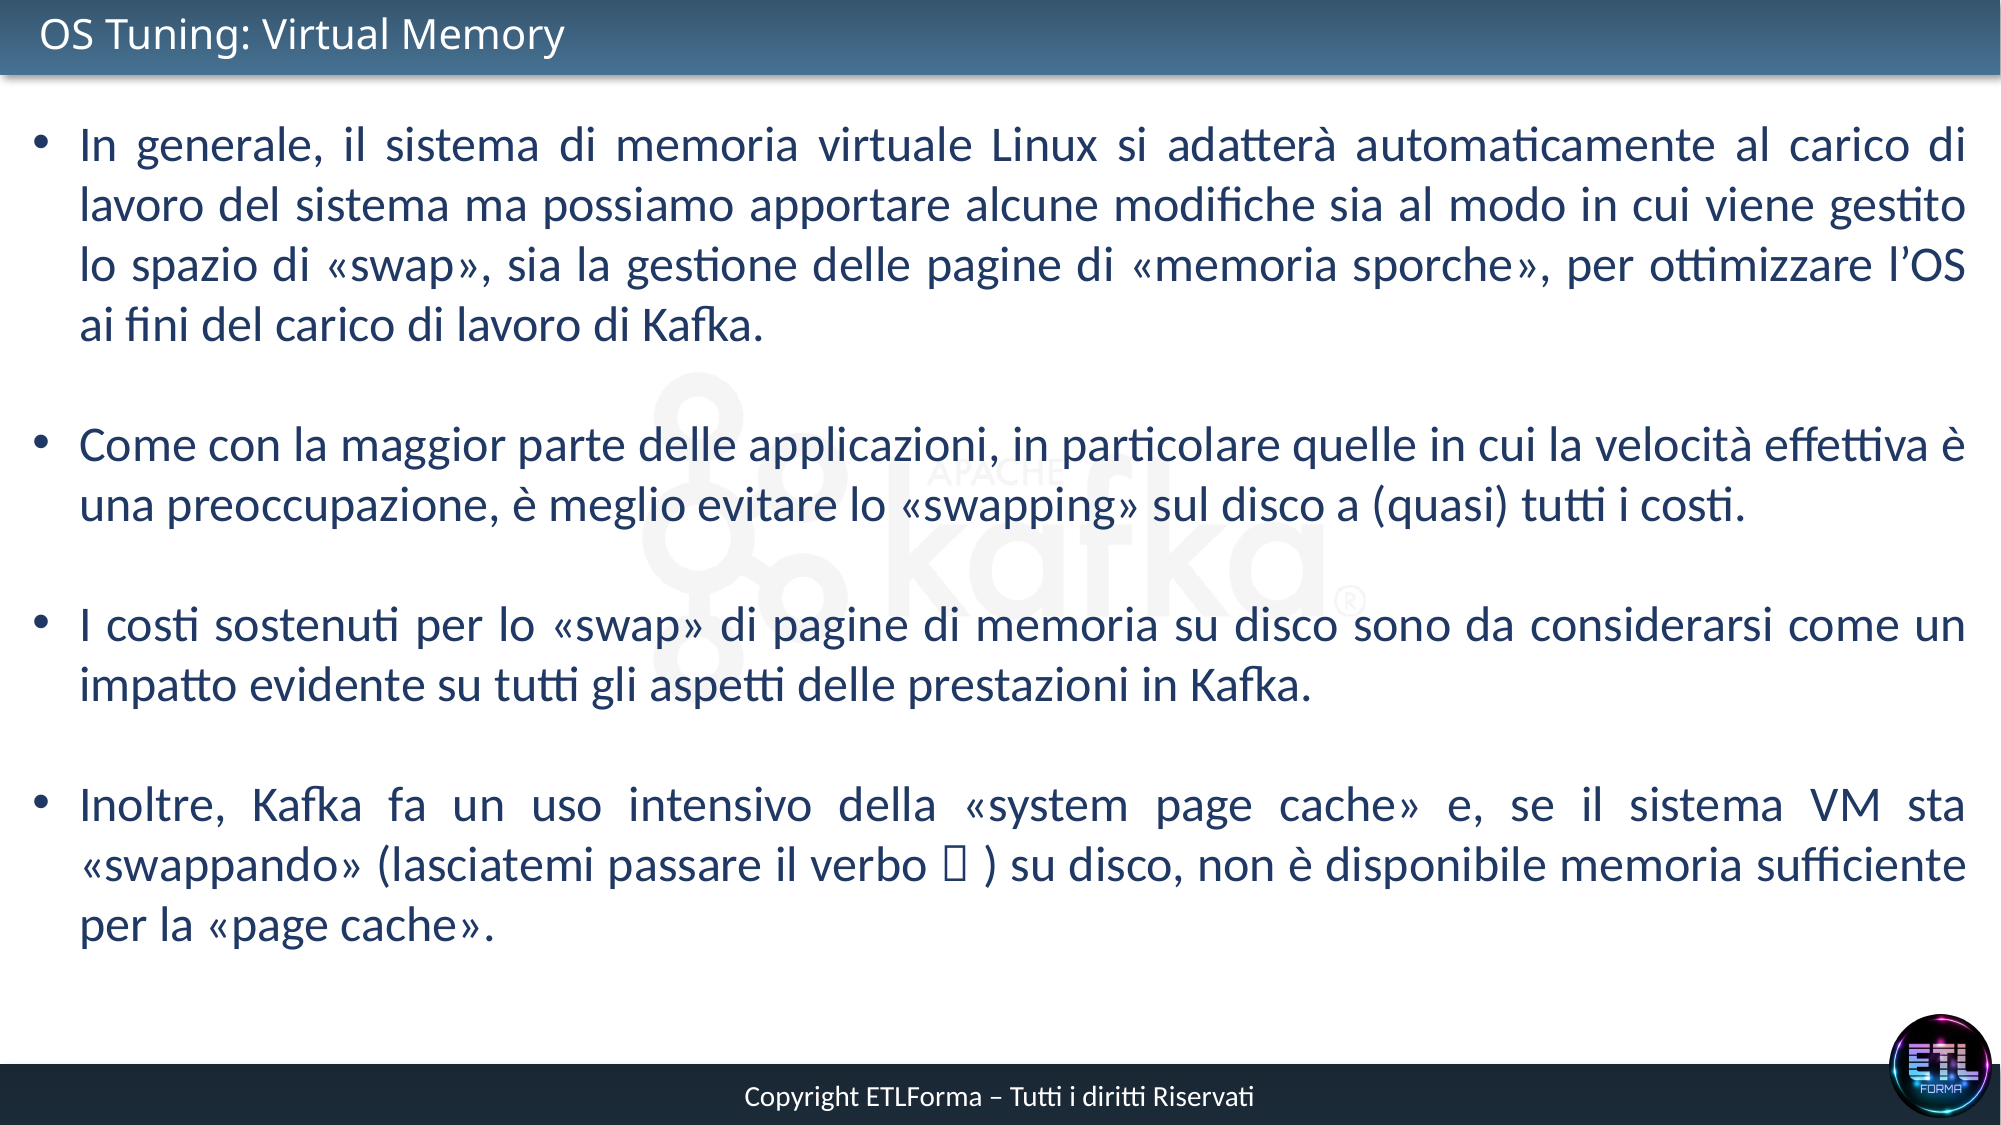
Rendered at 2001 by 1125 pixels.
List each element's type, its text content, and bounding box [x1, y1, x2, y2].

picture [1889, 1014, 1992, 1118]
text_box In generale, il sistema di memoria virtuale Linux si adatterà automaticamente al carico di lavoro del sistema ma possiamo apportare alcune modifiche sia al modo in cui viene gestito lo spazio di «swap», sia la gestione delle pagine di «memoria sporche», per ottimizzare l’OS ai fini del carico di lavoro di Kafka. Come con la maggior parte delle applicazioni, in particolare quelle in cui la velocità effettiva è una preoccupazione, è meglio evitare lo «swapping» sul disco a (quasi) tutti i costi. I costi sostenuti per lo «swap» di pagine di memoria su disco sono da considerarsi come un impatto evidente su tutti gli aspetti delle prestazioni in Kafka. Inoltre, Kafka fa un uso intensivo della «system page cache» e, se il sistema VM sta «swappando» (lasciatemi passare il verbo  ) su disco, non è disponibile memoria sufficiente per la «page cache». [17, 103, 1983, 1021]
title OS Tuning: Virtual Memory [24, 10, 1984, 63]
